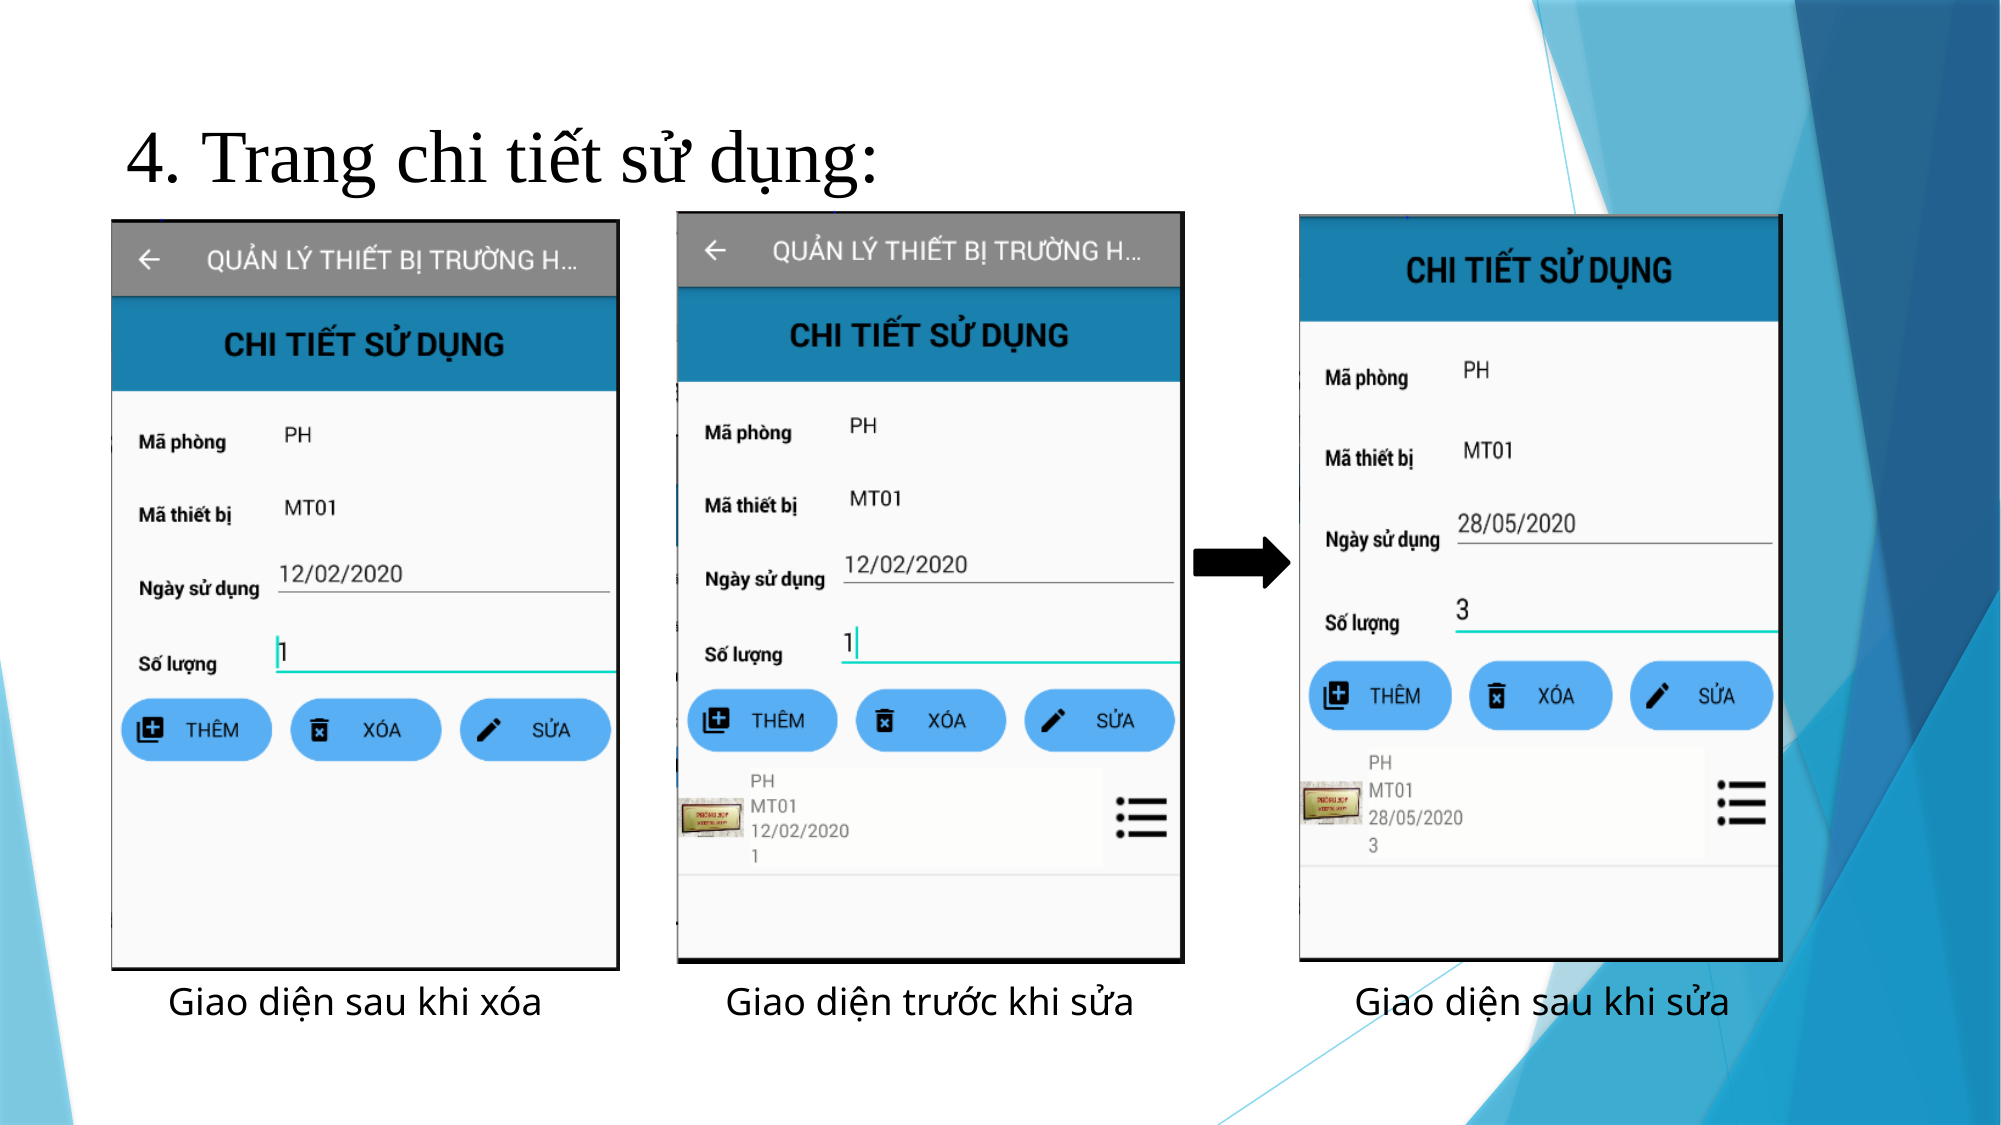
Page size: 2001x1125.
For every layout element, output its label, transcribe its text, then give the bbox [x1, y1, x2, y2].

picture [676, 210, 1185, 964]
text_box Giao diện trước khi sửa [710, 972, 1151, 1031]
picture [1299, 213, 1784, 963]
title 4. Trang chi tiết sử dụng: [111, 99, 1522, 213]
text_box Giao diện sau khi sửa [1339, 970, 1754, 1031]
text_box Giao diện sau khi xóa [153, 980, 567, 1031]
picture [110, 217, 620, 972]
text_box [1193, 536, 1291, 589]
